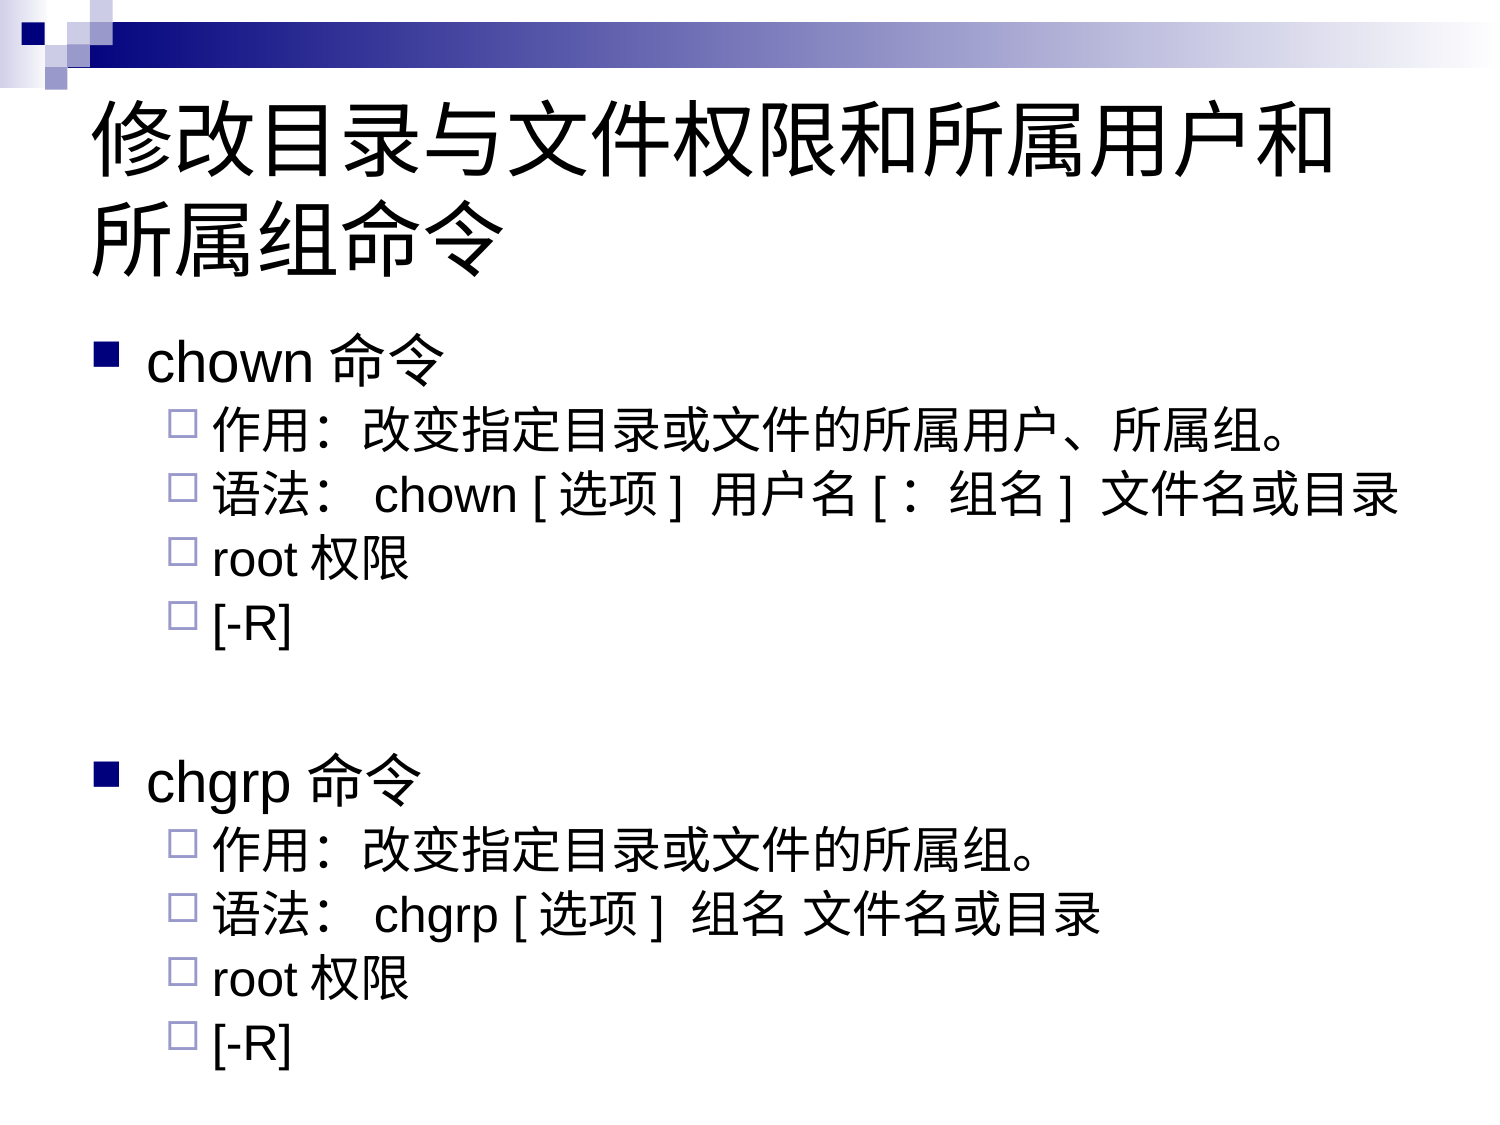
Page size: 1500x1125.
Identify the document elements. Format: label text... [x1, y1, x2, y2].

title 修改目录与文件权限和所属用户和所属组命令 [75, 75, 1425, 300]
list chown命令 作用：改变指定目录或文件的所属用户、所属组。 语法：chown [选项] 用户名[：组名] 文件名或目录 root权限 [-R] chgrp命令 作用：改变指定目录或文件的所属组。 语法：chgrp [选项] 组名 文件名或目录 root权限 [-R] [75, 324, 1425, 1106]
